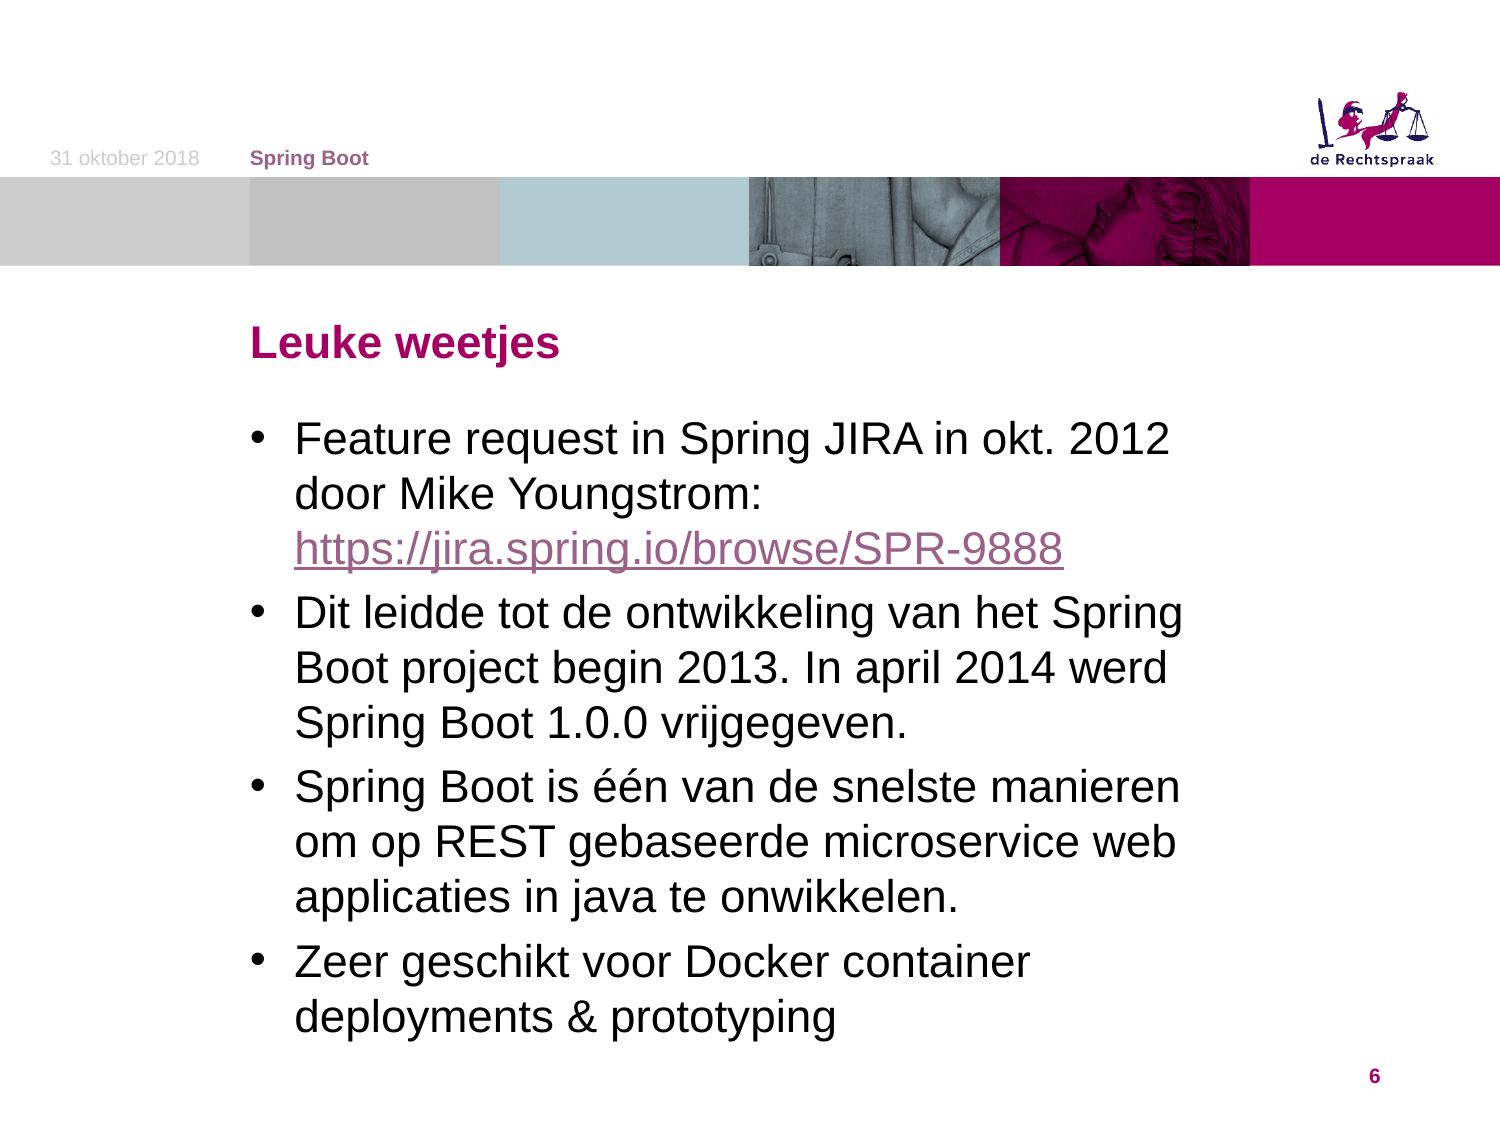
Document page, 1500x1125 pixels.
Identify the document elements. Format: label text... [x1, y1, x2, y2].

footer Spring Boot [249, 141, 1250, 170]
picture [1290, 86, 1454, 167]
list Feature request in Spring JIRA in okt. 2012 door Mike Youngstrom: https://jira.spring.io/browse/SPR-9888 Dit leidde tot de ontwikkeling van het Spring Boot project begin 2013. In april 2014 werd Spring Boot 1.0.0 vrijgegeven. Spring Boot is één van de snelste manieren om op REST gebaseerde microservice web applicaties in java te onwikkelen. Zeer geschikt voor Docker container deployments & prototyping [249, 408, 1250, 1063]
slide_number 6 [1345, 1062, 1405, 1091]
title Leuke weetjes [249, 312, 1250, 408]
slide_number 31 oktober 2018 [0, 141, 249, 170]
picture [749, 177, 1250, 266]
